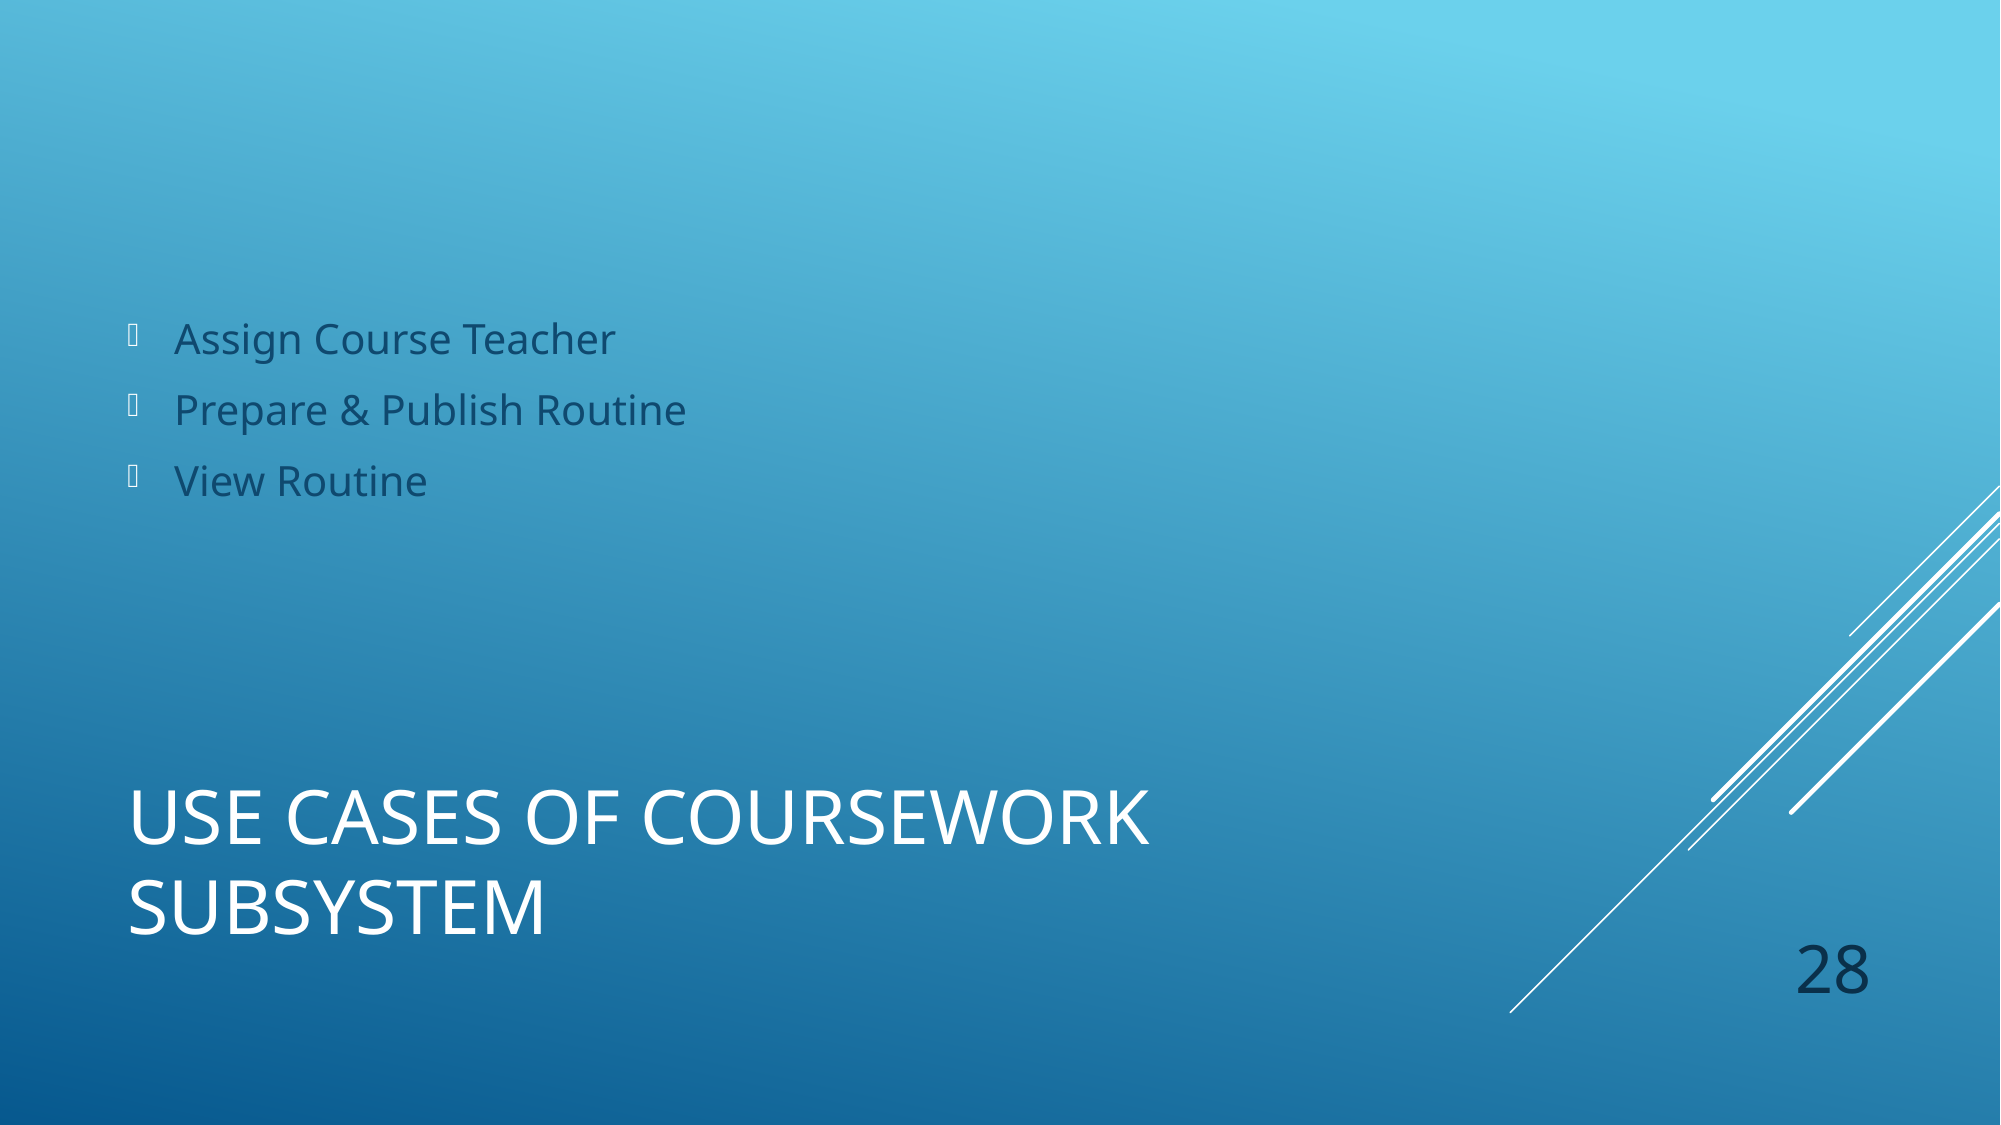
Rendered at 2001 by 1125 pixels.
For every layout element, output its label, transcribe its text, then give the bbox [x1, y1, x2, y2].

slide_number 28 [1700, 915, 1888, 1025]
title Use cases of Coursework subsystem [112, 736, 1513, 984]
list Assign Course Teacher Prepare & Publish Routine View Routine [112, 112, 1513, 706]
